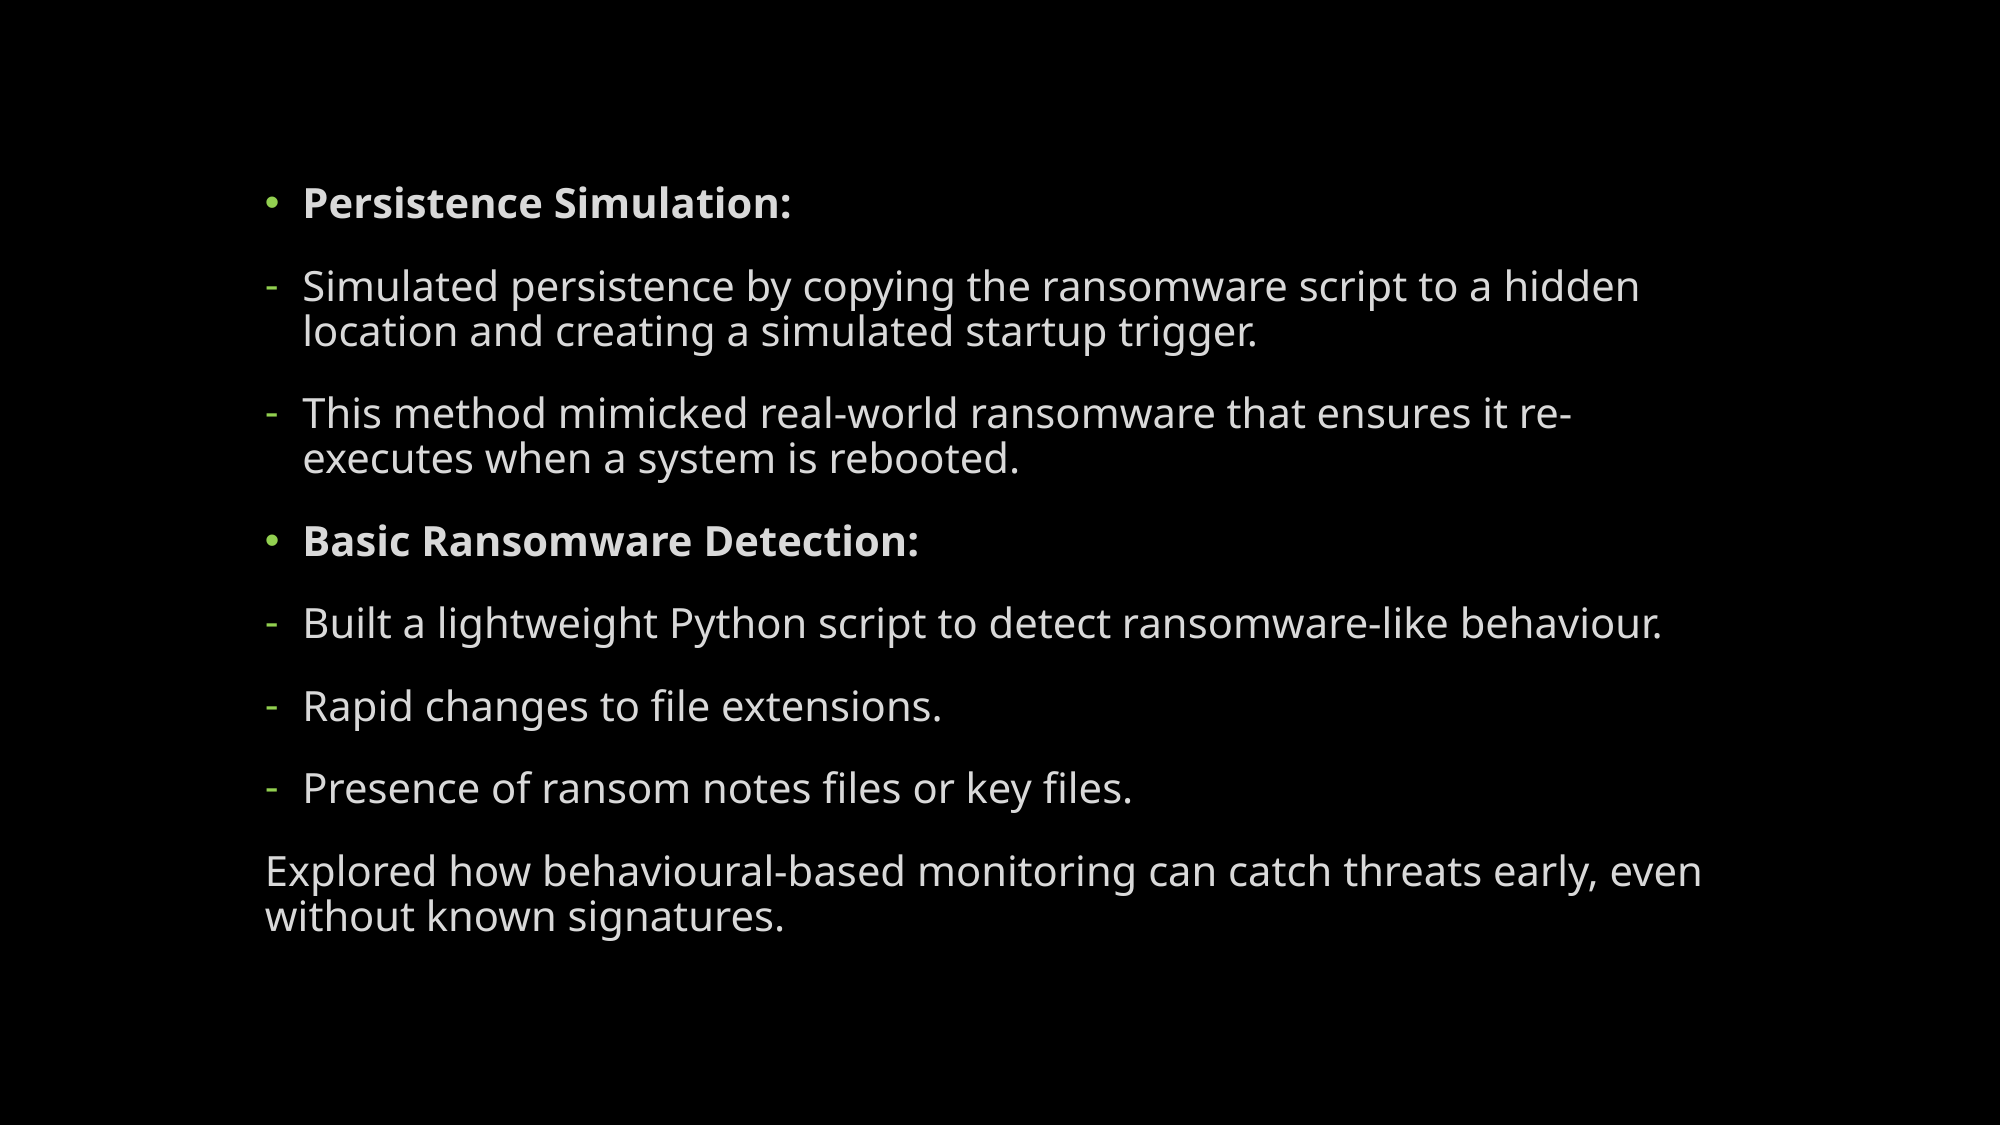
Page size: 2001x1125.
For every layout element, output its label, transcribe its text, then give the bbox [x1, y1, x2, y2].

list Persistence Simulation: Simulated persistence by copying the ransomware script to a hidden location and creating a simulated startup trigger. This method mimicked real-world ransomware that ensures it re-executes when a system is rebooted. Basic Ransomware Detection: Built a lightweight Python script to detect ransomware-like behaviour. Rapid changes to file extensions. Presence of ransom notes files or key files. Explored how behavioural-based monitoring can catch threats early, even without known signatures. [249, 174, 1750, 963]
